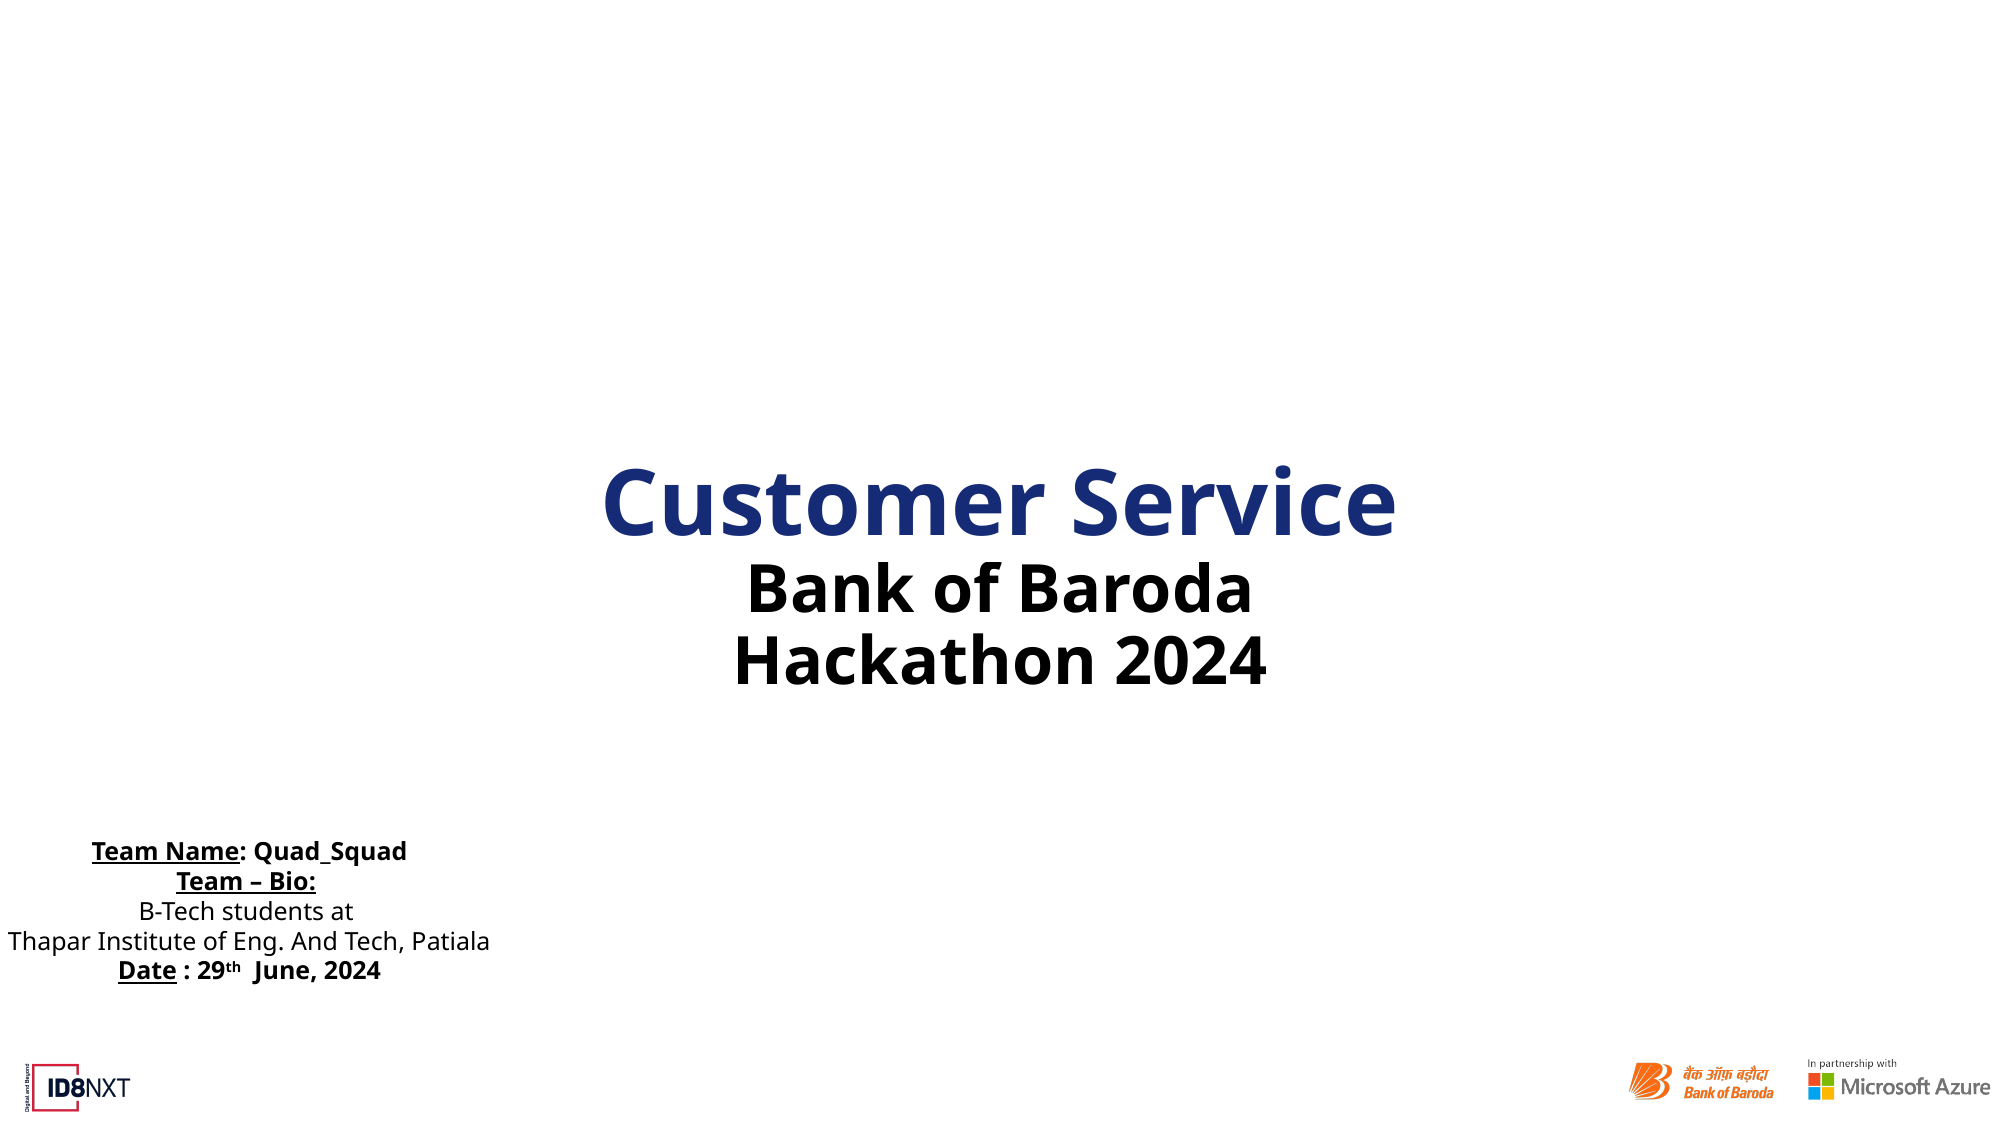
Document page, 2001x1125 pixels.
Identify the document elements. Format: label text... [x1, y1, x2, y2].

text_box Team Name: Quad_Squad Team – Bio: B-Tech students at Thapar Institute of Eng. And Tech, Patiala Date : 29th June, 2024 [0, 827, 732, 993]
picture [1806, 1057, 1992, 1102]
text_box Bank of Baroda Hackathon 2024 [472, 467, 1528, 563]
picture [17, 1052, 138, 1123]
text_box Customer Service [585, 436, 1415, 561]
picture [1628, 1041, 1776, 1125]
